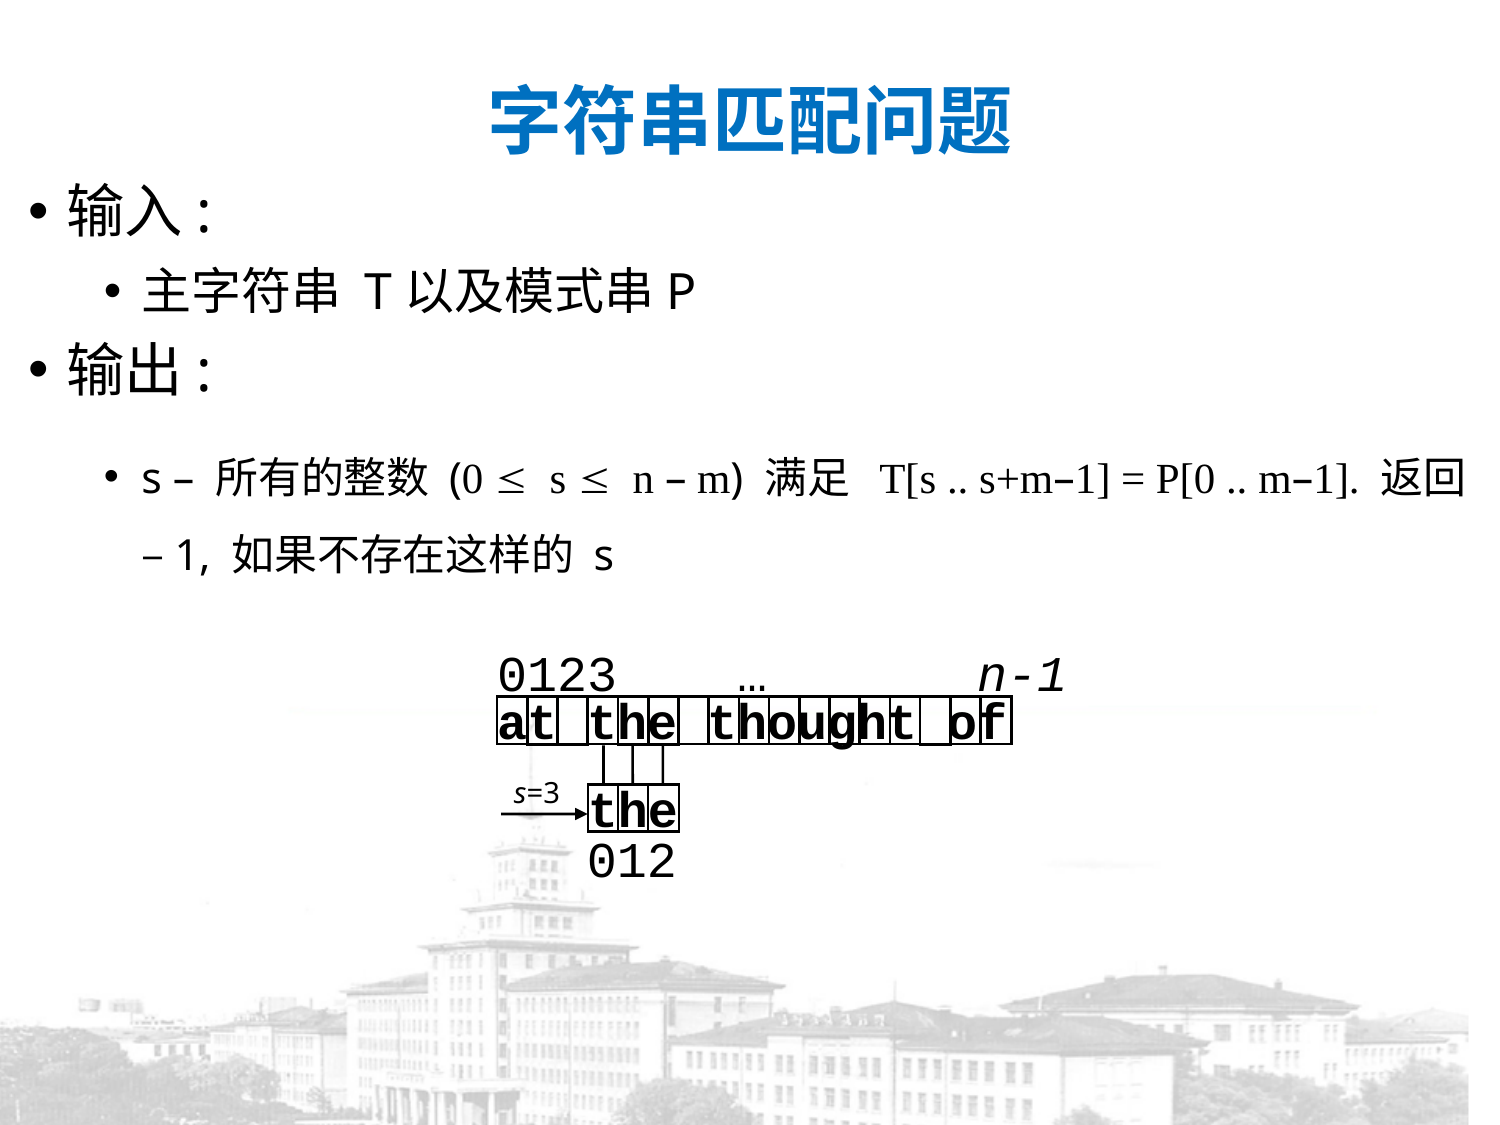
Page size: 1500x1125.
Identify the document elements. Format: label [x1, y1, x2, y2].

text_box [0, 0, 1500, 1125]
text_box [482, 633, 1082, 895]
